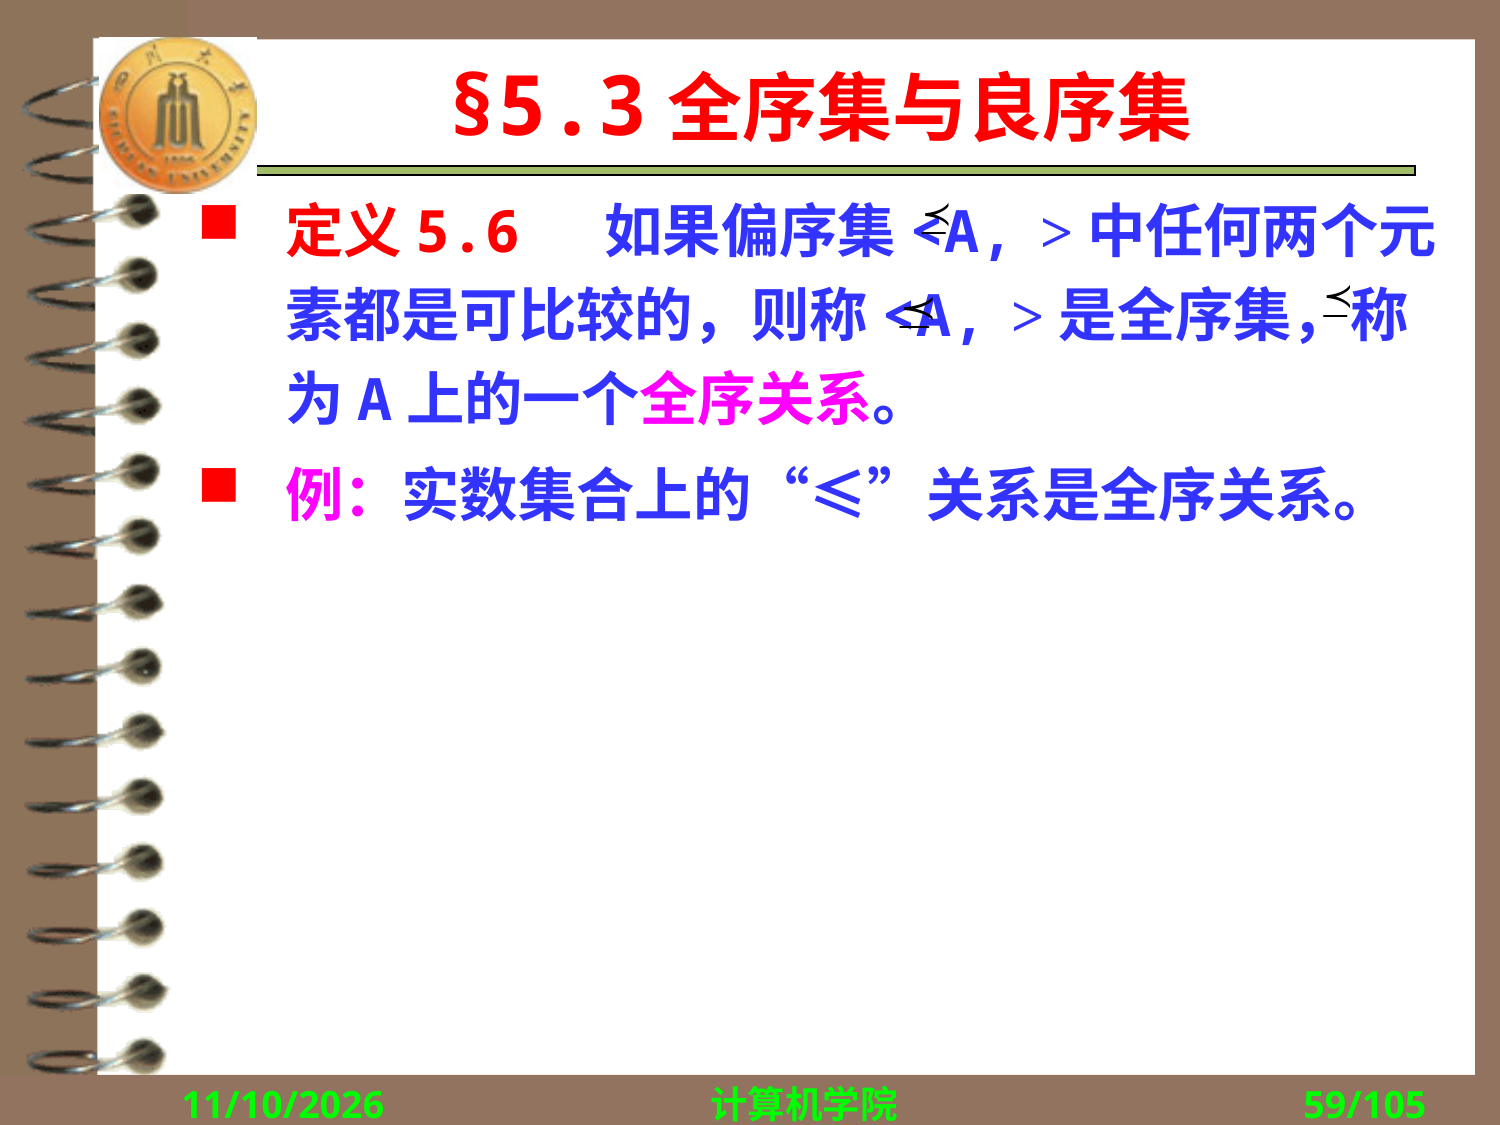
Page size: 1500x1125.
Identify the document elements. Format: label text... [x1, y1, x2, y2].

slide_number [166, 1073, 479, 1100]
footer 计算机学院 [479, 1073, 1128, 1100]
text_box 定义5.6 如果偏序集<A, >中任何两个元素都是可比较的，则称<A, >是全序集，称 为A上的一个全序关系。 例：实数集合上的“≤”关系是全序关系。 [183, 172, 1458, 536]
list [1316, 266, 1356, 327]
slide_number 59/105 [1128, 1073, 1442, 1100]
text_box §5.3全序集与良序集 [218, 42, 1421, 161]
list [891, 278, 939, 339]
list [915, 184, 954, 244]
picture [0, 0, 257, 1075]
